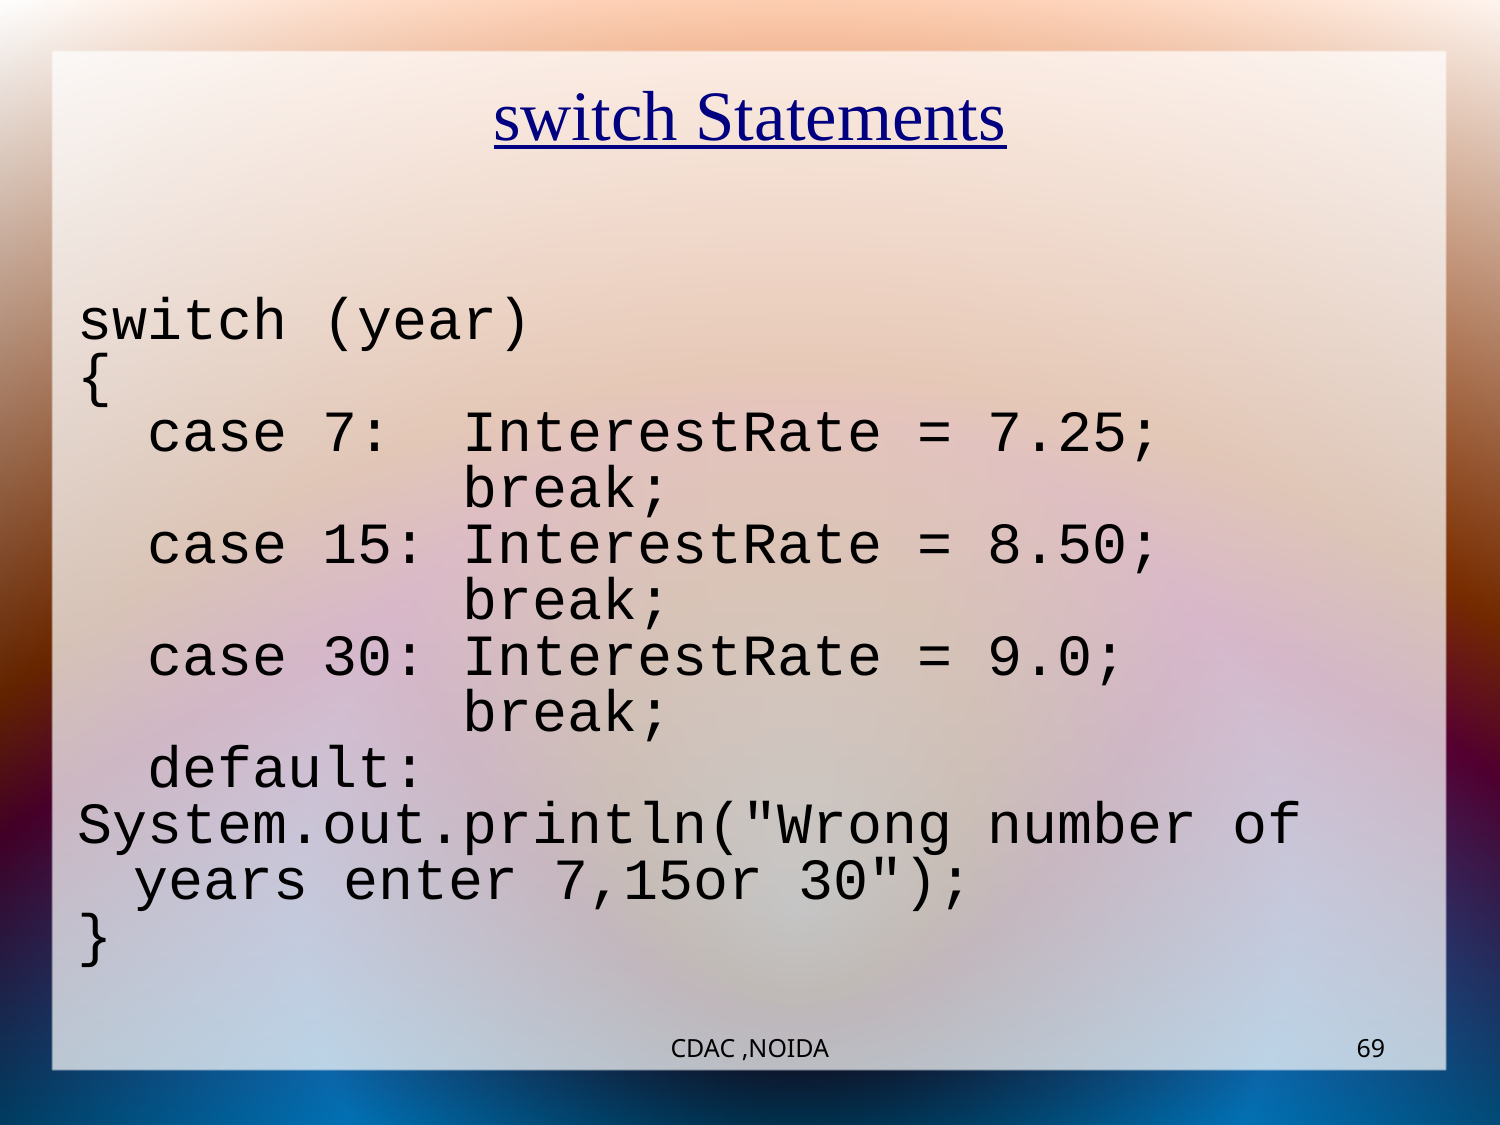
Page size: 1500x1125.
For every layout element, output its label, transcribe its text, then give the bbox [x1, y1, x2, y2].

picture [0, 0, 1500, 1125]
text_box CDAC ,NOIDA [512, 1024, 988, 1103]
text_box switch (year) { case 7: InterestRate = 7.25; break; case 15: InterestRate = 8.50; break; case 30: InterestRate = 9.0; break; default: System.out.println("Wrong number of years enter 7,15or 30"); } [62, 287, 1438, 988]
text_box ‹#› [1074, 1024, 1400, 1103]
text_box switch Statements [94, 50, 1407, 163]
